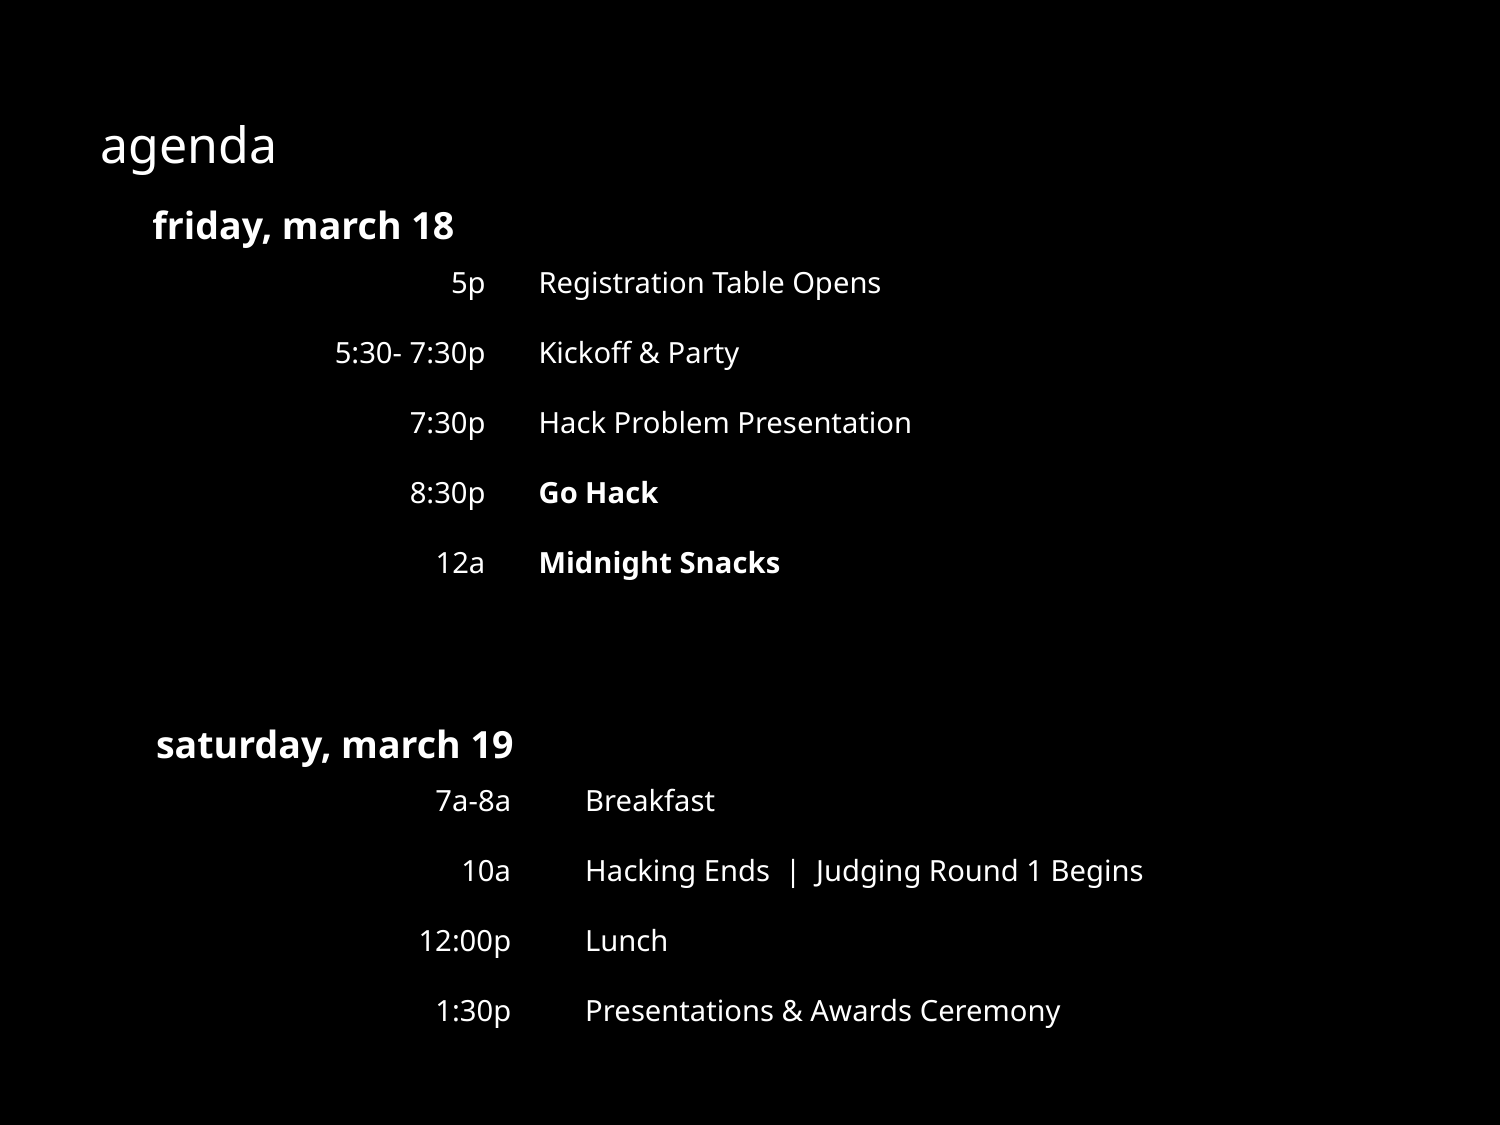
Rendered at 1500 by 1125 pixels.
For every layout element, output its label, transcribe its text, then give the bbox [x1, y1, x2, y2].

text_box friday, march 18 [137, 194, 470, 255]
text_box 7a-8a 10a 12:00p 1:30p [403, 774, 527, 1035]
text_box 5p 5:30- 7:30p 7:30p 8:30p 12a [229, 257, 501, 587]
text_box saturday, march 19 [141, 714, 529, 774]
text_box Breakfast Hacking Ends | Judging Round 1 Begins Lunch Presentations & Awards Ceremony [570, 774, 1159, 1035]
text_box agenda [85, 105, 1280, 192]
text_box Registration Table Opens Kickoff & Party Hack Problem Presentation Go Hack Midnight Snacks [523, 257, 1085, 587]
